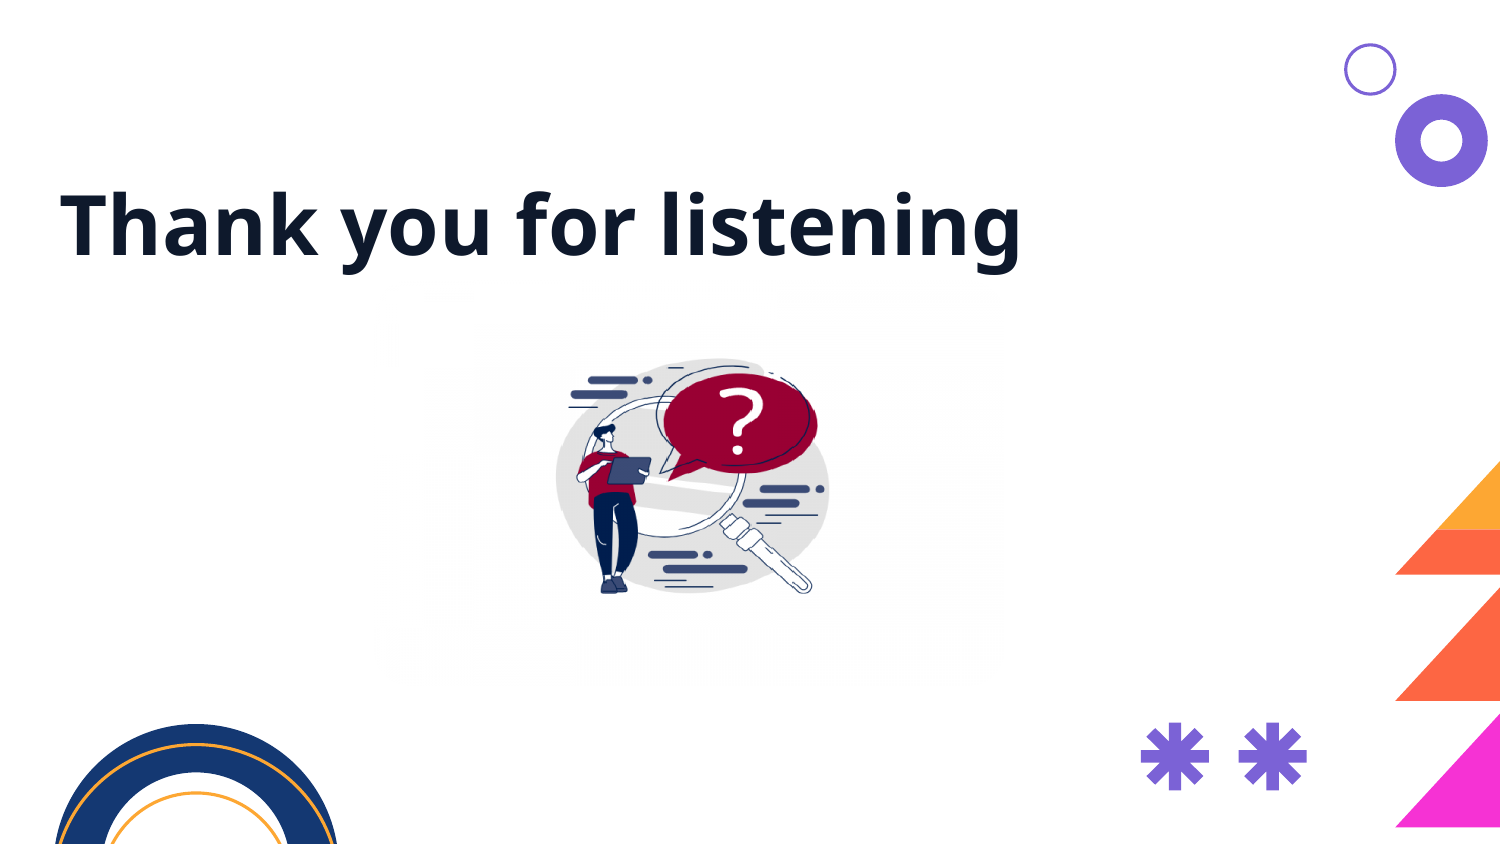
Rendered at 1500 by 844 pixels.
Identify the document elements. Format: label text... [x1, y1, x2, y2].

title Thank you for listening [44, 142, 1289, 304]
picture [374, 280, 1005, 686]
